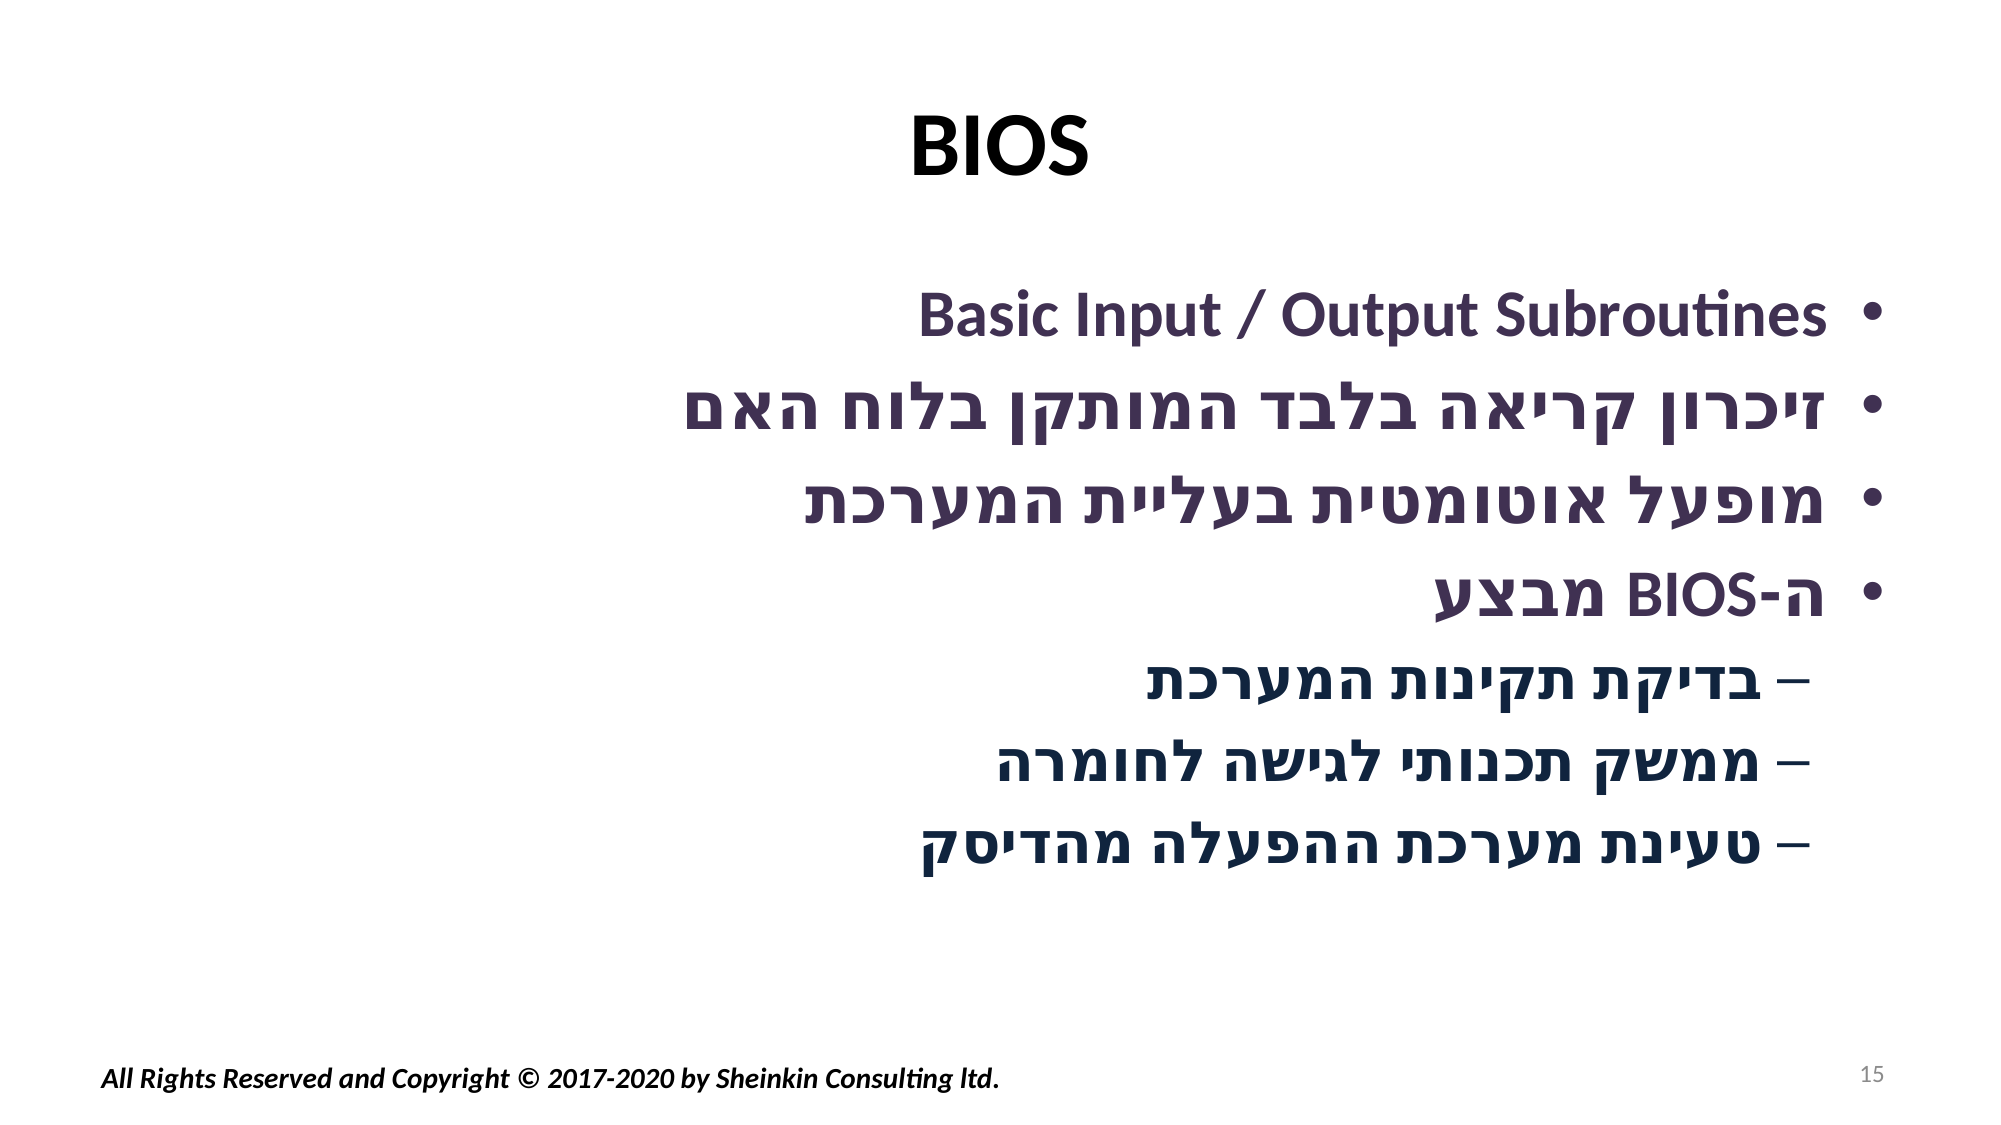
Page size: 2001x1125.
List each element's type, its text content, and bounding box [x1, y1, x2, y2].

list Basic Input / Output Subroutines זיכרון קריאה בלבד המותקן בלוח האם מופעל אוטומטית בעליית המערכת ה-BIOS מבצע בדיקת תקינות המערכת ממשק תכנותי לגישה לחומרה טעינת מערכת ההפעלה מהדיסק [99, 262, 1900, 1005]
title BIOS [99, 45, 1900, 233]
slide_number 15 [1433, 1042, 1900, 1103]
